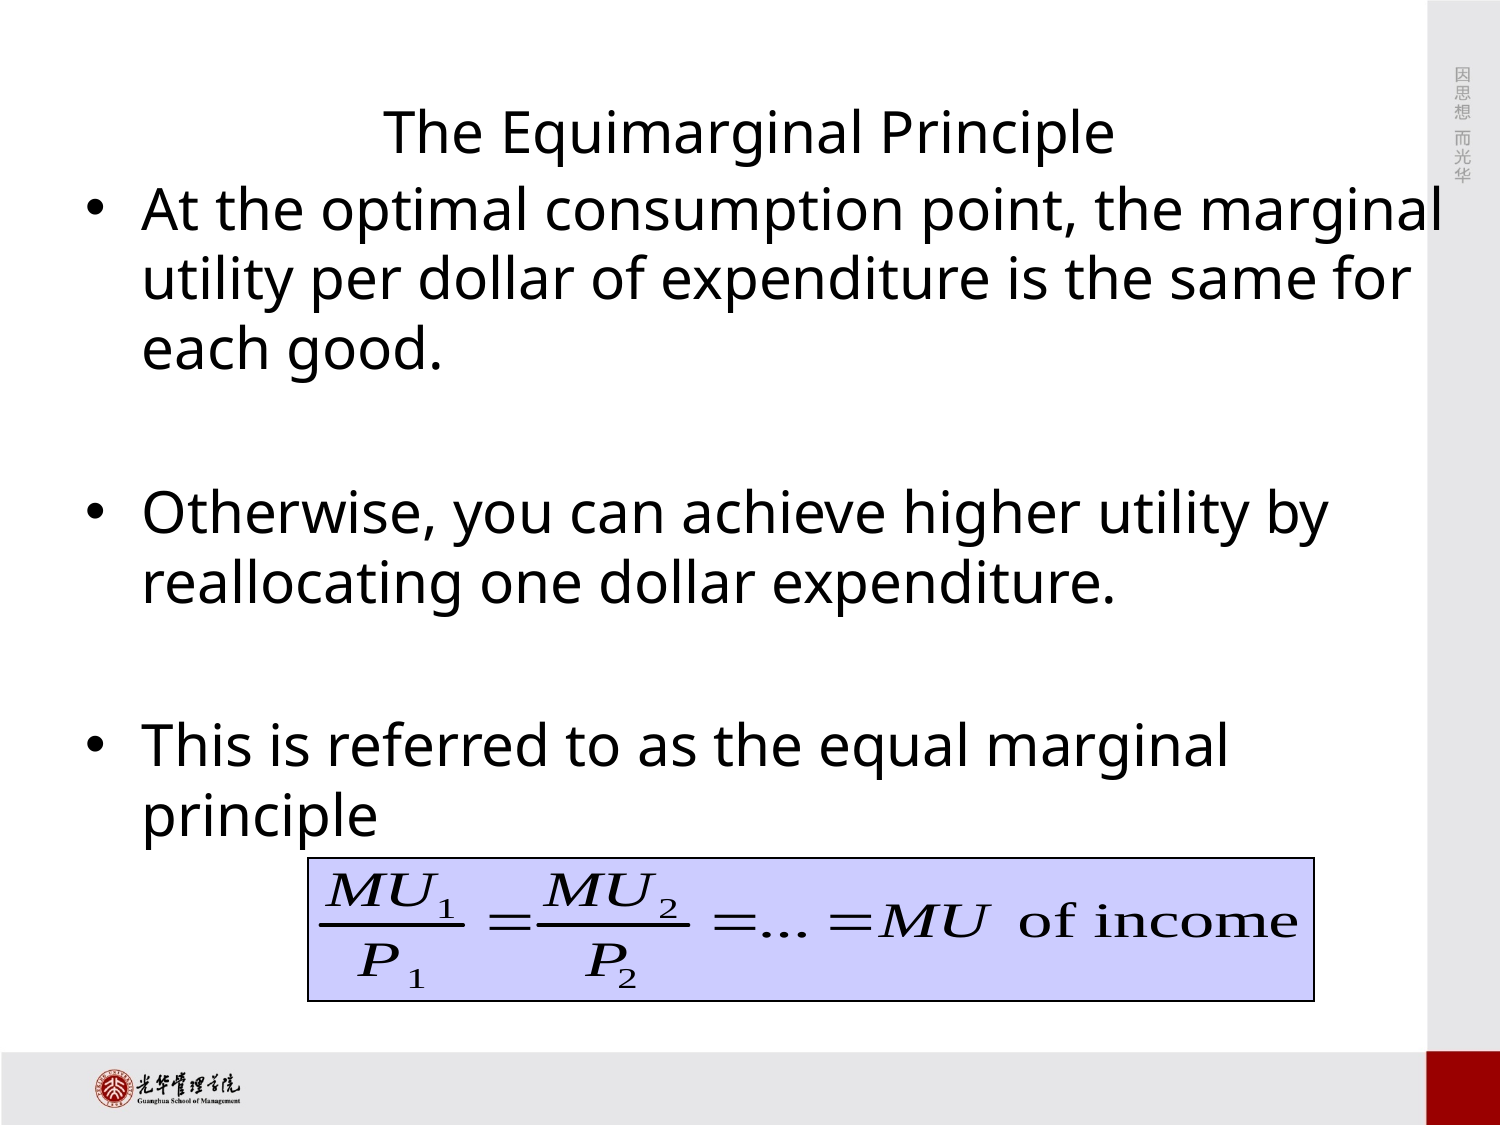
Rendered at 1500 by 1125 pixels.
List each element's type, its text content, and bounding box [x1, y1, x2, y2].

title The Equimarginal Principle [75, 45, 1425, 164]
list At the optimal consumption point, the marginal utility per dollar of expenditure is the same for each good. Otherwise, you can achieve higher utility by reallocating one dollar expenditure. This is referred to as the equal marginal principle [70, 164, 1477, 994]
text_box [308, 858, 1313, 1000]
picture [0, 0, 1500, 1125]
